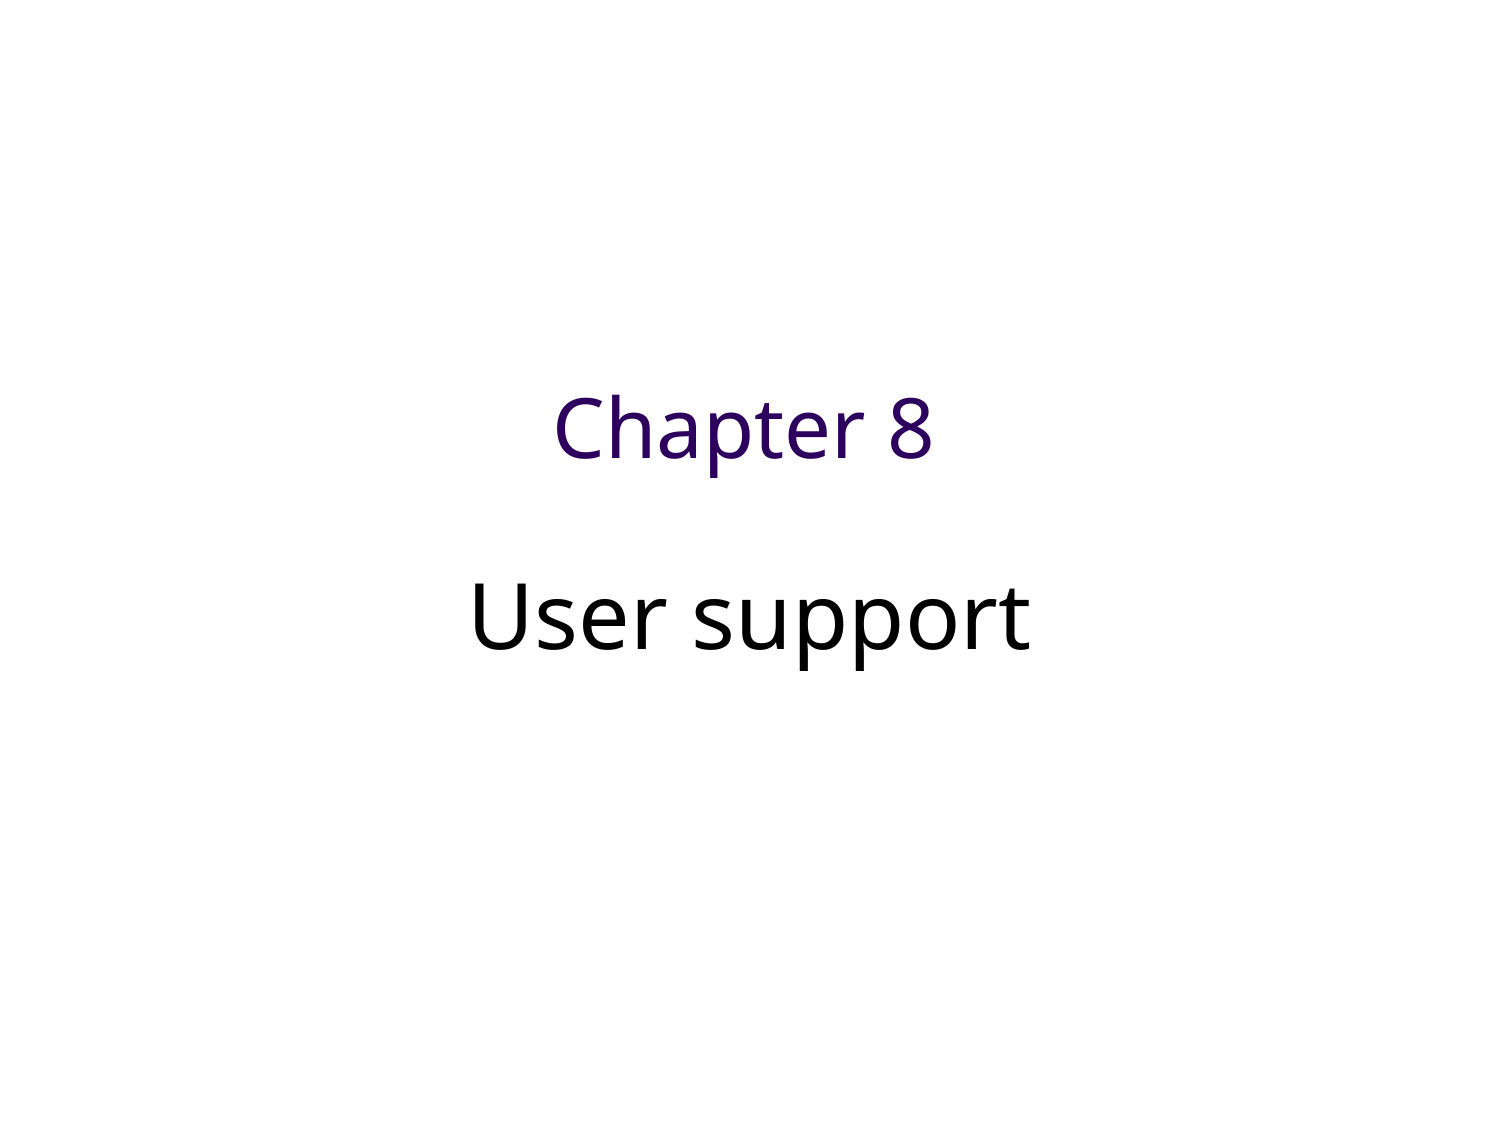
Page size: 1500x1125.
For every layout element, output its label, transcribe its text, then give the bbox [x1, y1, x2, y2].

subtitle User support [225, 549, 1275, 925]
title Chapter 8 [200, 324, 1288, 525]
